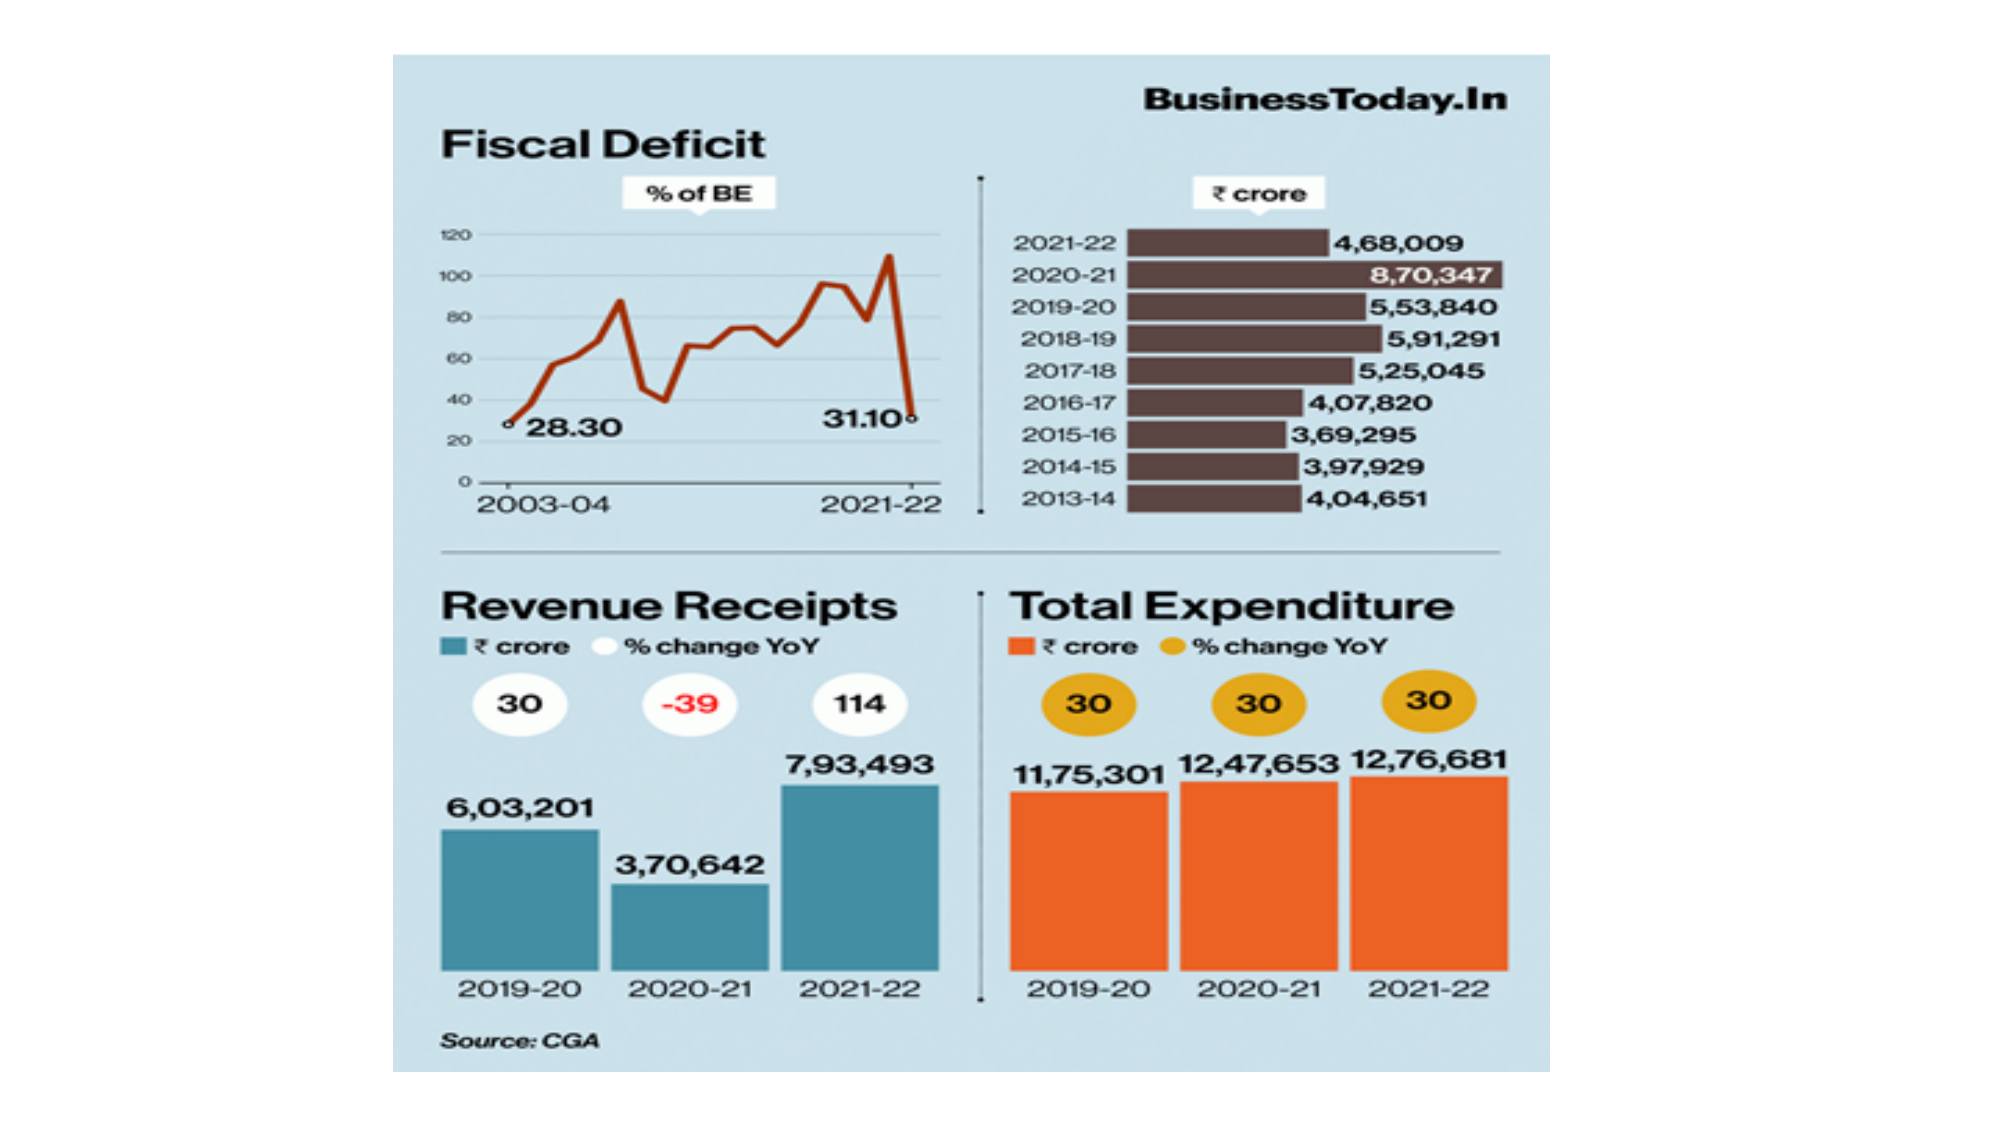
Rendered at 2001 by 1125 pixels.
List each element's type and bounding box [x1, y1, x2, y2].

picture [393, 53, 1550, 1072]
